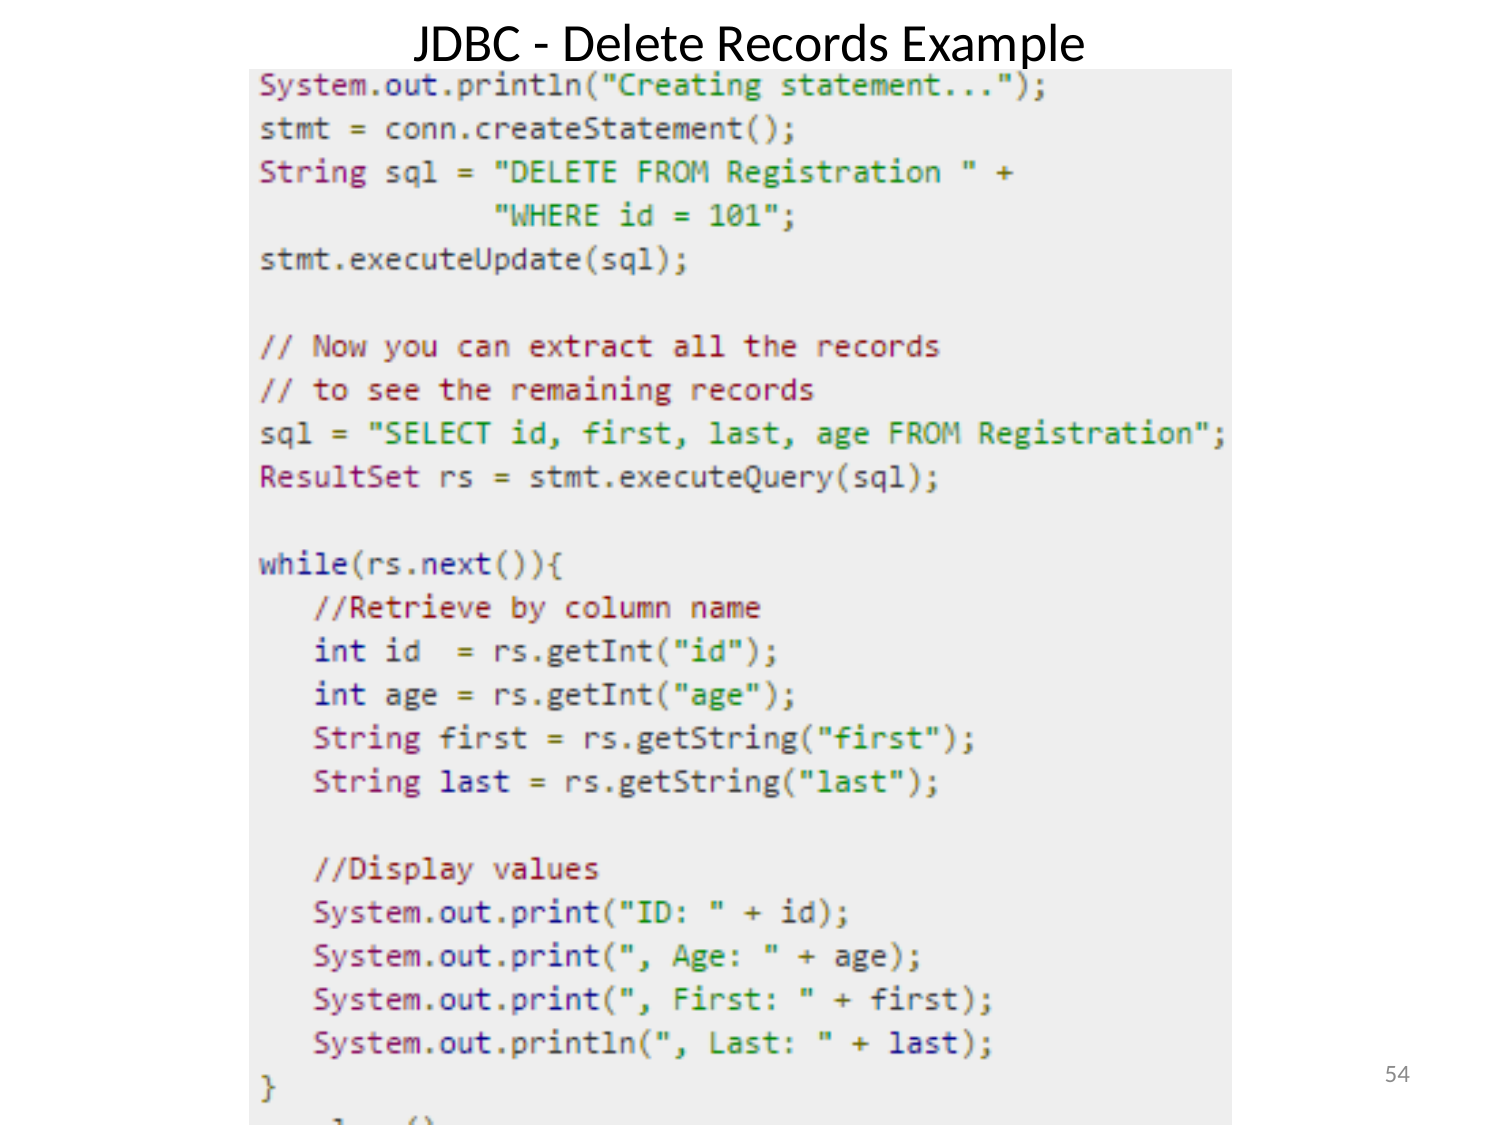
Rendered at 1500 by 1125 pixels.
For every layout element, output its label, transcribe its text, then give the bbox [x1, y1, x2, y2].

title JDBC - Delete Records Example [75, 0, 1425, 80]
picture [249, 69, 1233, 1125]
slide_number 54 [1237, 1042, 1425, 1103]
